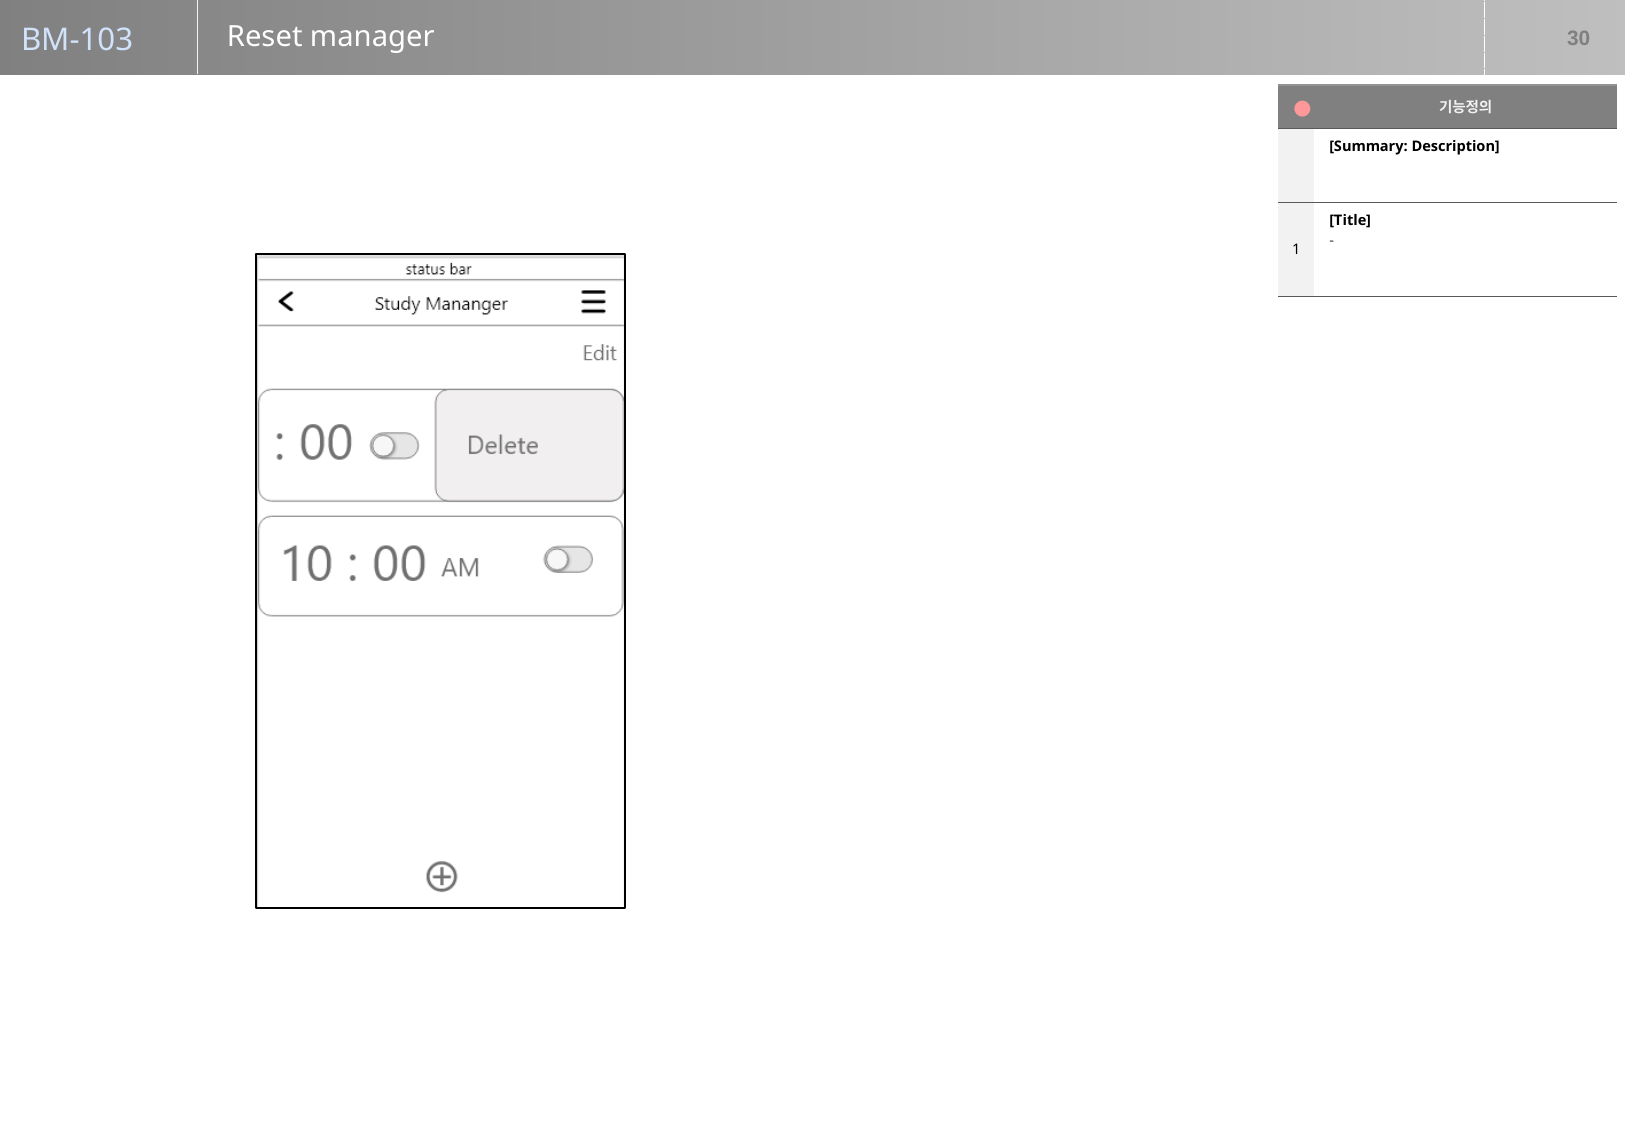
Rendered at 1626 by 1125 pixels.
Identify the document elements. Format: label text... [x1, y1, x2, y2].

table_cell [Summary: Description] [1314, 129, 1617, 202]
table_cell 1 [1278, 203, 1314, 296]
table_header 기능정의 [1314, 86, 1617, 128]
title Reset manager [226, 9, 1463, 59]
table_cell [Title] - [1314, 203, 1617, 296]
list BM-103 [21, 12, 199, 64]
table_cell [1278, 129, 1314, 202]
picture [256, 255, 625, 907]
slide_number 30 [1497, 9, 1606, 59]
table_header ● [1278, 86, 1314, 128]
